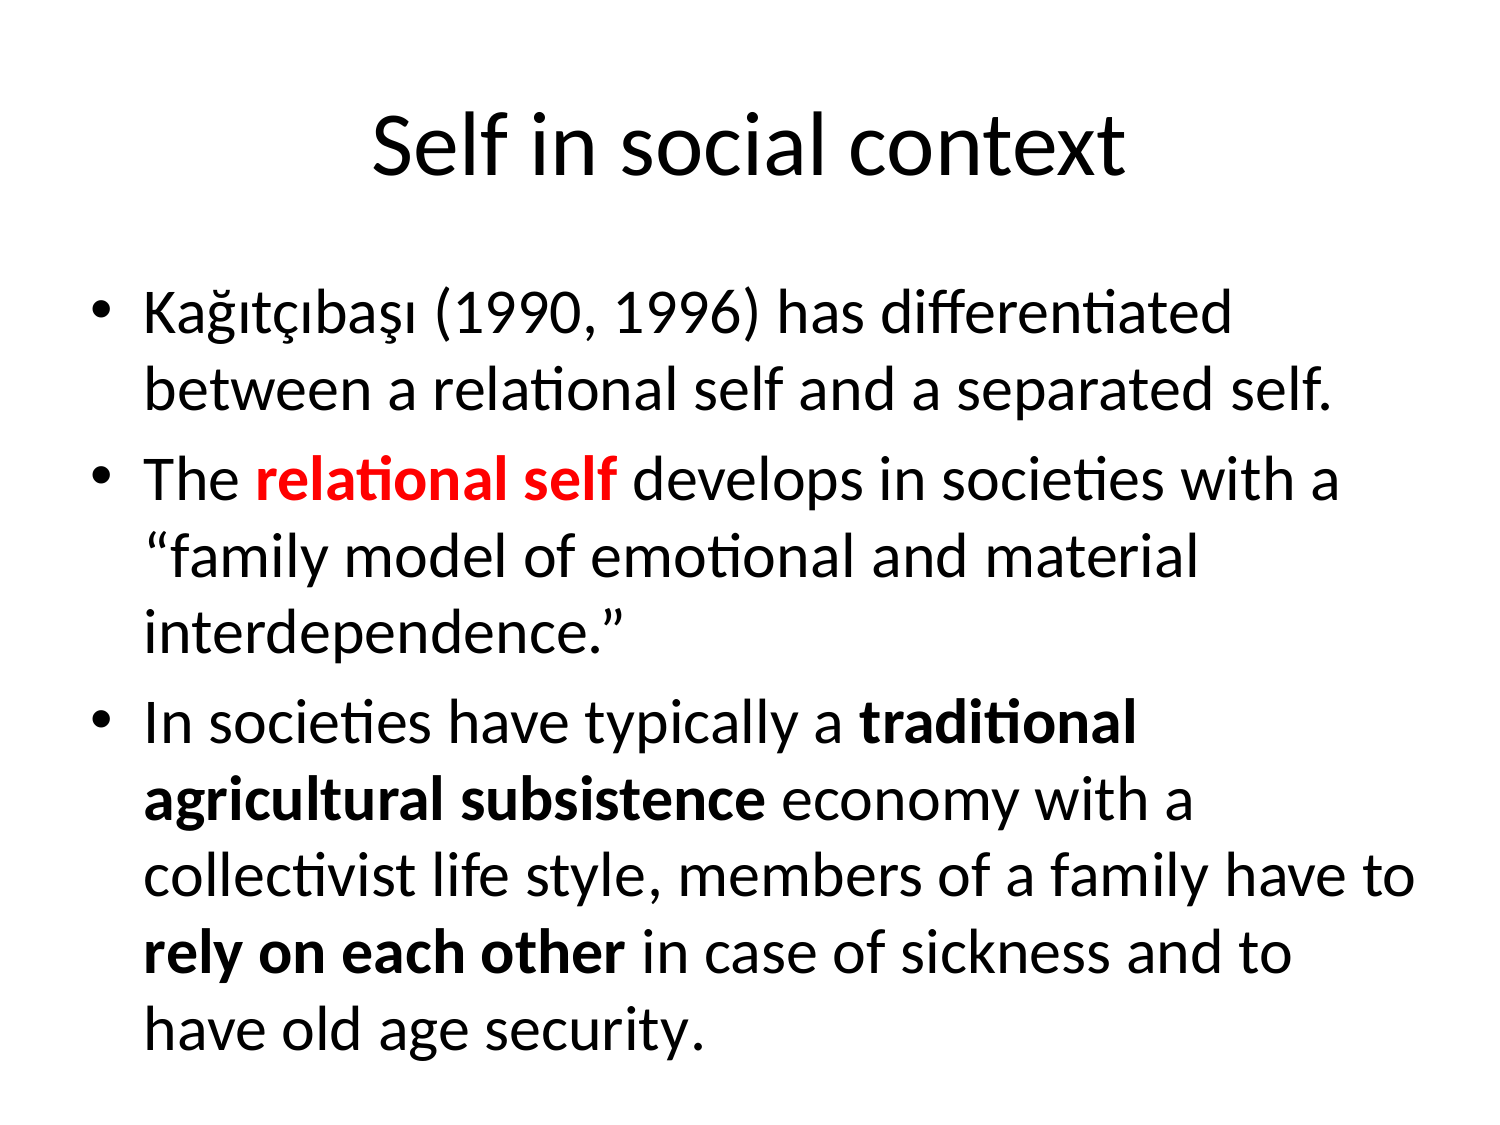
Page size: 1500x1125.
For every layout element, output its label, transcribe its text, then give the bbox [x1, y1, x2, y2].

title Self in social context [75, 45, 1425, 233]
list Kağıtçıbaşı (1990, 1996) has differentiated between a relational self and a separated self. The relational self develops in societies with a “family model of emotional and material interdependence.” In societies have typically a traditional agricultural subsistence economy with a collectivist life style, members of a family have to rely on each other in case of sickness and to have old age security. [75, 262, 1438, 1075]
